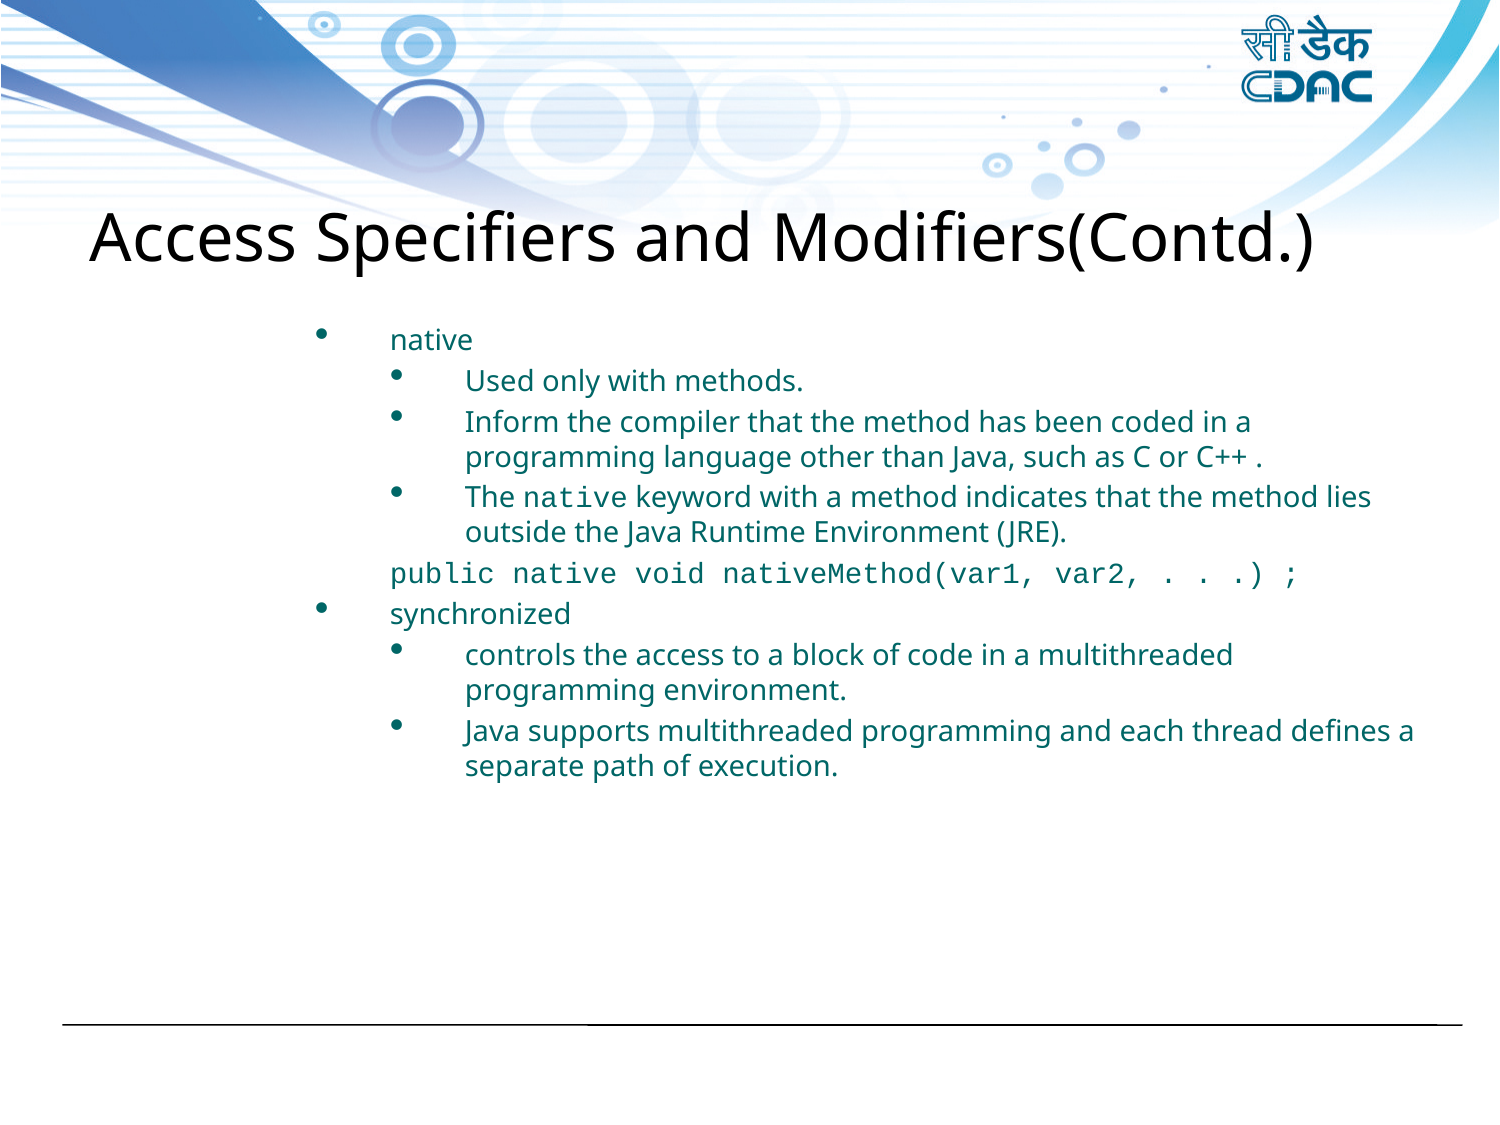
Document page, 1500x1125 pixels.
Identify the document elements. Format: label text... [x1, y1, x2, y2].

text_box Access Specifiers and Modifiers(Contd.) native Used only with methods. Inform the compiler that the method has been coded in a programming language other than Java, such as C or C++ . The native keyword with a method indicates that the method lies outside the Java Runtime Environment (JRE). public native void nativeMethod(var1, var2, . . .) ; synchronized controls the access to a block of code in a multithreaded programming environment. Java supports multithreaded programming and each thread defines a separate path of execution. [74, 187, 1438, 925]
picture [1, 0, 1499, 335]
